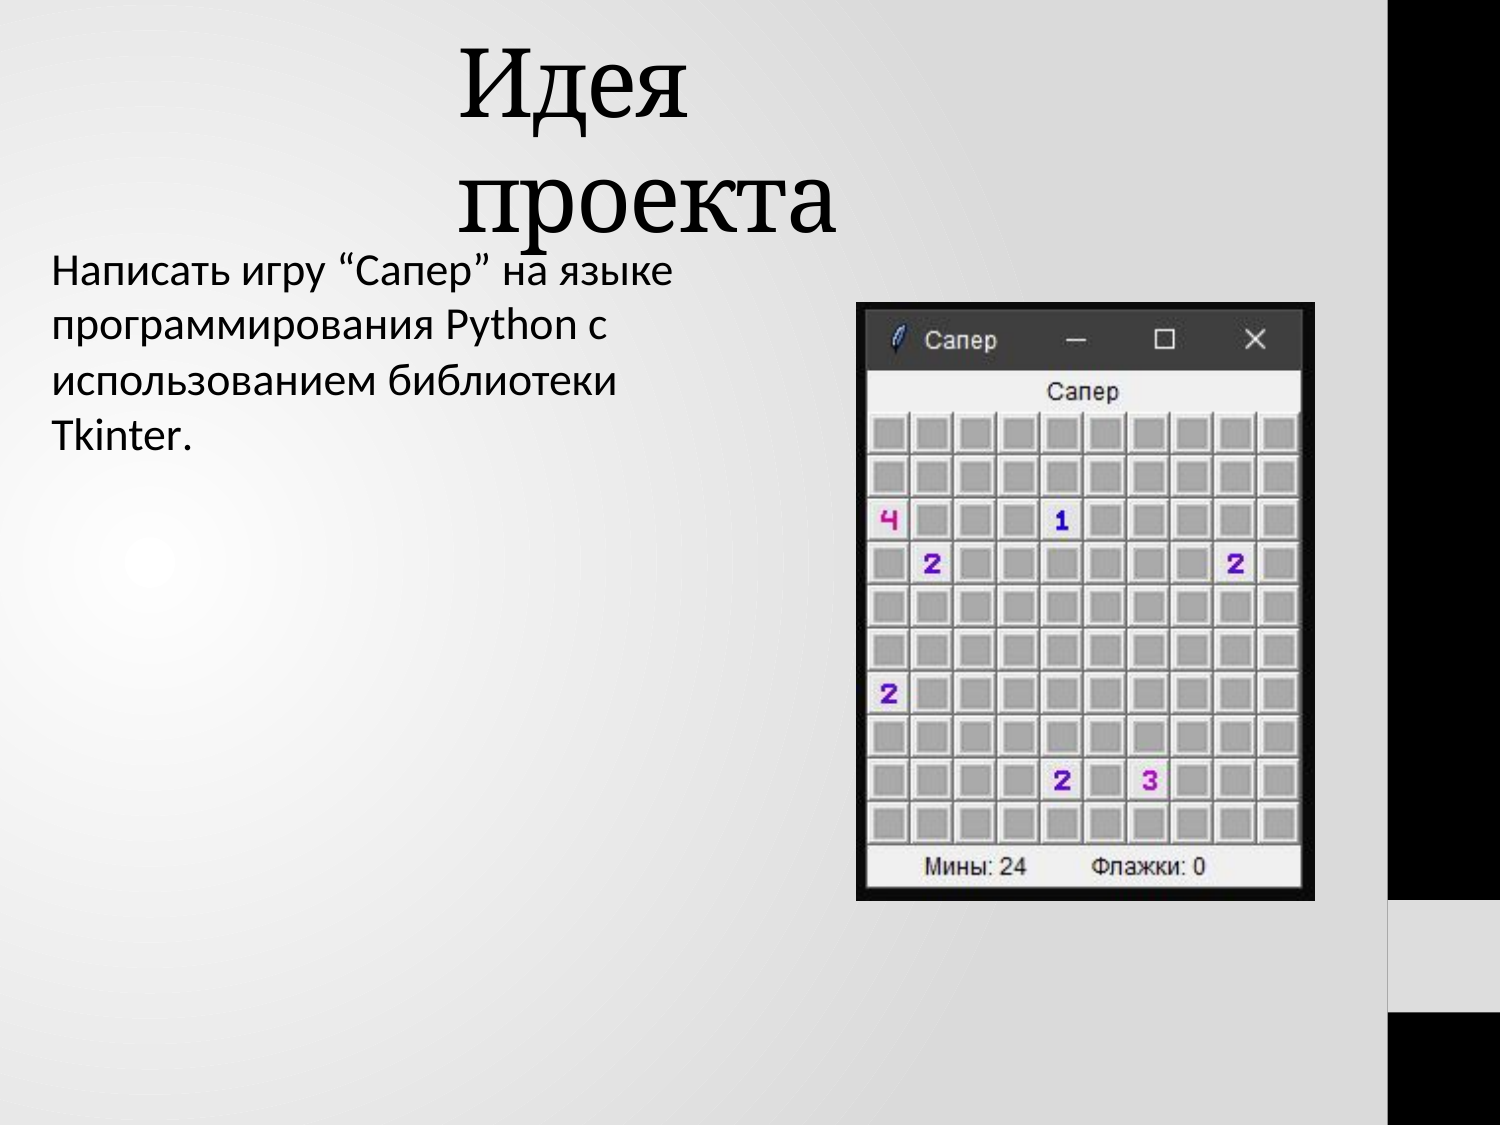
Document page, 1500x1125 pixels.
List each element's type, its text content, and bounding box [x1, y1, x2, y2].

picture [855, 302, 1316, 902]
list Написать игру “Сапер” на языке программирования Python с использованием библиотеки Tkinter. [17, 231, 750, 1118]
title Идея проекта [442, 42, 1058, 231]
